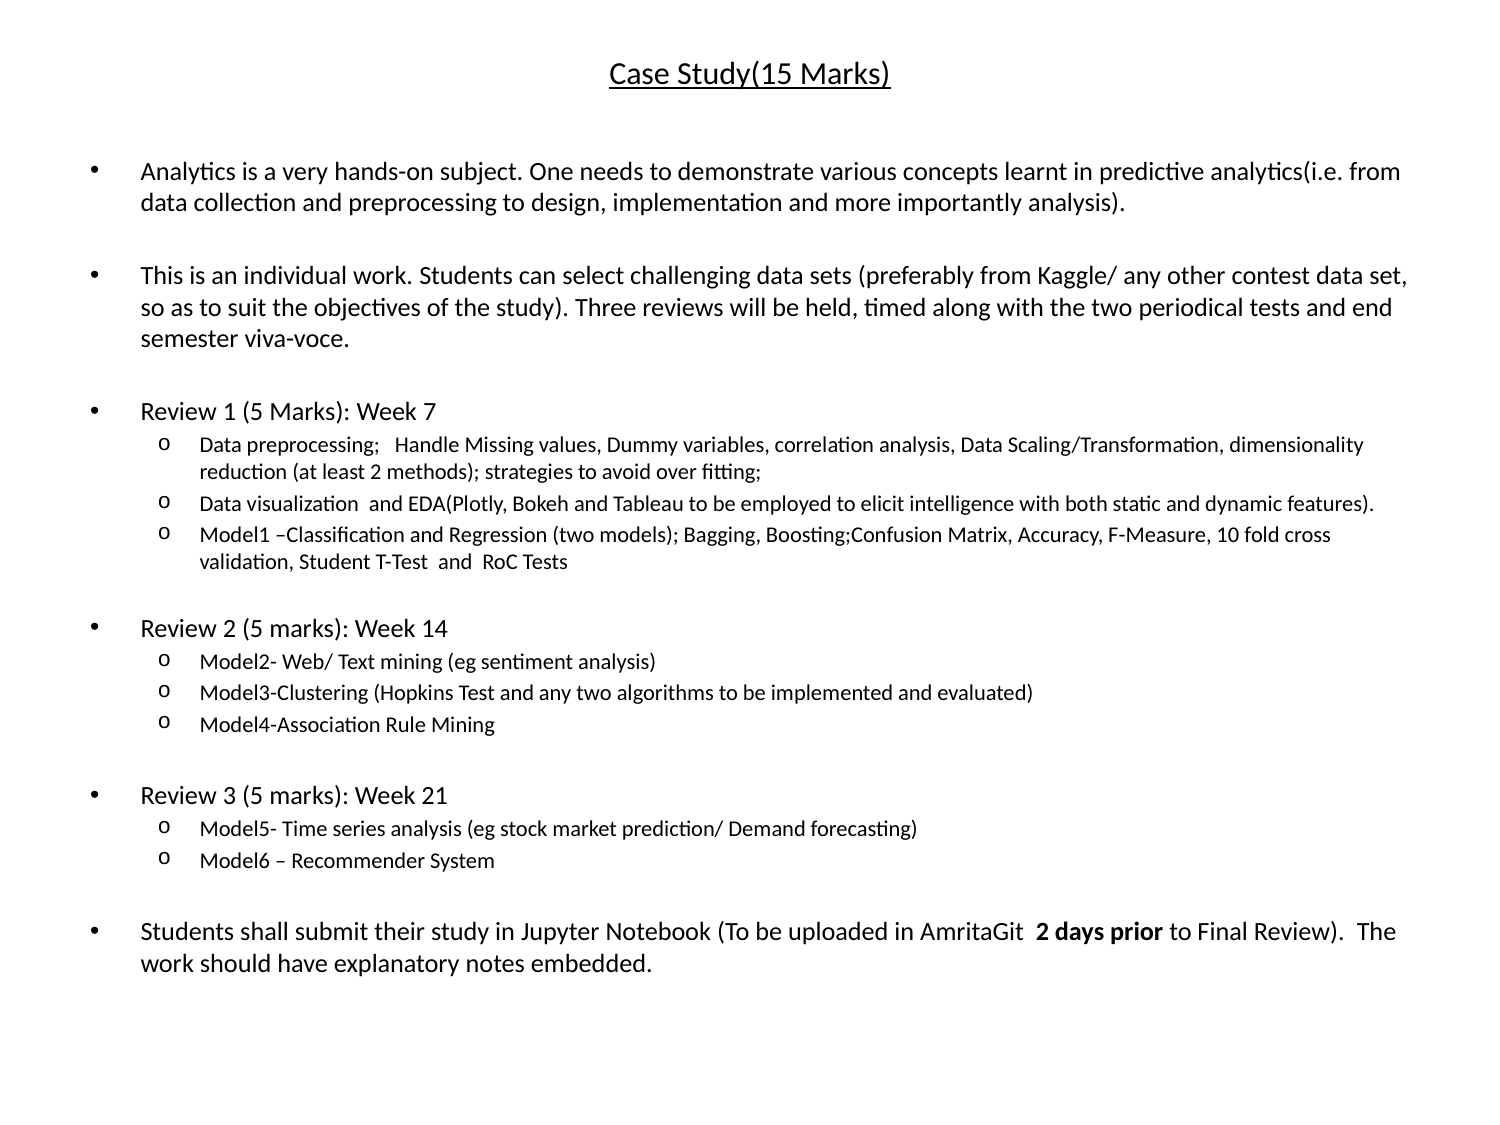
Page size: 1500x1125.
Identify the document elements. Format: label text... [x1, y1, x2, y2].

list Analytics is a very hands-on subject. One needs to demonstrate various concepts learnt in predictive analytics(i.e. from data collection and preprocessing to design, implementation and more importantly analysis). This is an individual work. Students can select challenging data sets (preferably from Kaggle/ any other contest data set, so as to suit the objectives of the study). Three reviews will be held, timed along with the two periodical tests and end semester viva-voce. Review 1 (5 Marks): Week 7 Data preprocessing; Handle Missing values, Dummy variables, correlation analysis, Data Scaling/Transformation, dimensionality reduction (at least 2 methods); strategies to avoid over fitting; Data visualization and EDA(Plotly, Bokeh and Tableau to be employed to elicit intelligence with both static and dynamic features). Model1 –Classification and Regression (two models); Bagging, Boosting;Confusion Matrix, Accuracy, F-Measure, 10 fold cross validation, Student T-Test and RoC Tests Review 2 (5 marks): Week 14 Model2- Web/ Text mining (eg sentiment analysis) Model3-Clustering (Hopkins Test and any two algorithms to be implemented and evaluated) Model4-Association Rule Mining Review 3 (5 marks): Week 21 Model5- Time series analysis (eg stock market prediction/ Demand forecasting) Model6 – Recommender System Students shall submit their study in Jupyter Notebook (To be uploaded in AmritaGit 2 days prior to Final Review). The work should have explanatory notes embedded. [75, 112, 1425, 1005]
title Case Study(15 Marks) [75, 45, 1425, 112]
